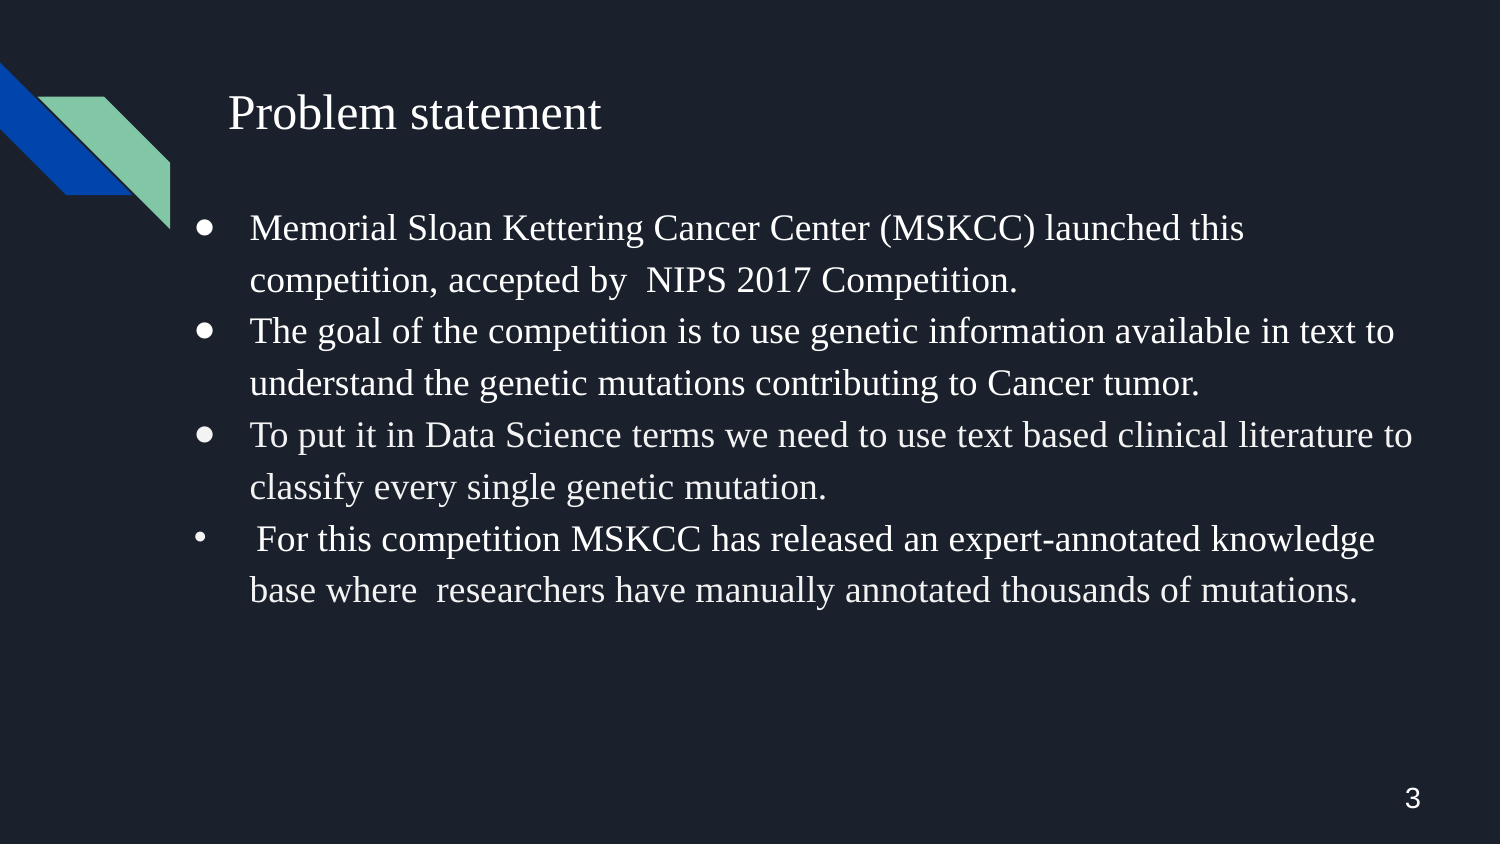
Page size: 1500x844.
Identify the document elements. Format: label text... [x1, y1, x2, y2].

title Problem statement [212, 64, 1368, 181]
list Memorial​ ​Sloan​ ​Kettering​ ​Cancer​ ​Center​ ​(MSKCC)​ ​launched​ ​this​ ​competition,​ ​accepted​ ​by ​ ​NIPS​ ​2017​ ​Competition. ​The​ ​goal​ ​of​ ​the​ ​competition​ ​is​ ​to​ ​use​ ​genetic​ ​information available​ ​in​ ​text​ ​to​ ​understand​ ​the​ ​genetic​ ​mutations​ ​contributing​ ​to​ ​Cancer​ ​tumor. To​ ​put​ ​it​ ​in​ ​Data​ ​Science​ ​terms​ ​we​ ​need to use​ ​text based​ ​clinical​ ​literature​ ​to​ ​classify​ ​every​ ​single genetic​ ​mutation. ​ ​For​ ​this​ ​competition​ ​MSKCC​ ​has​ ​released​ ​an​ ​expert-annotated​ ​knowledge base​ ​where​ ​​ ​researchers​ ​have​ ​manually​ ​annotated​ thousands​ ​of mutations.​ [159, 181, 1459, 732]
slide_number 3 [1389, 764, 1480, 830]
